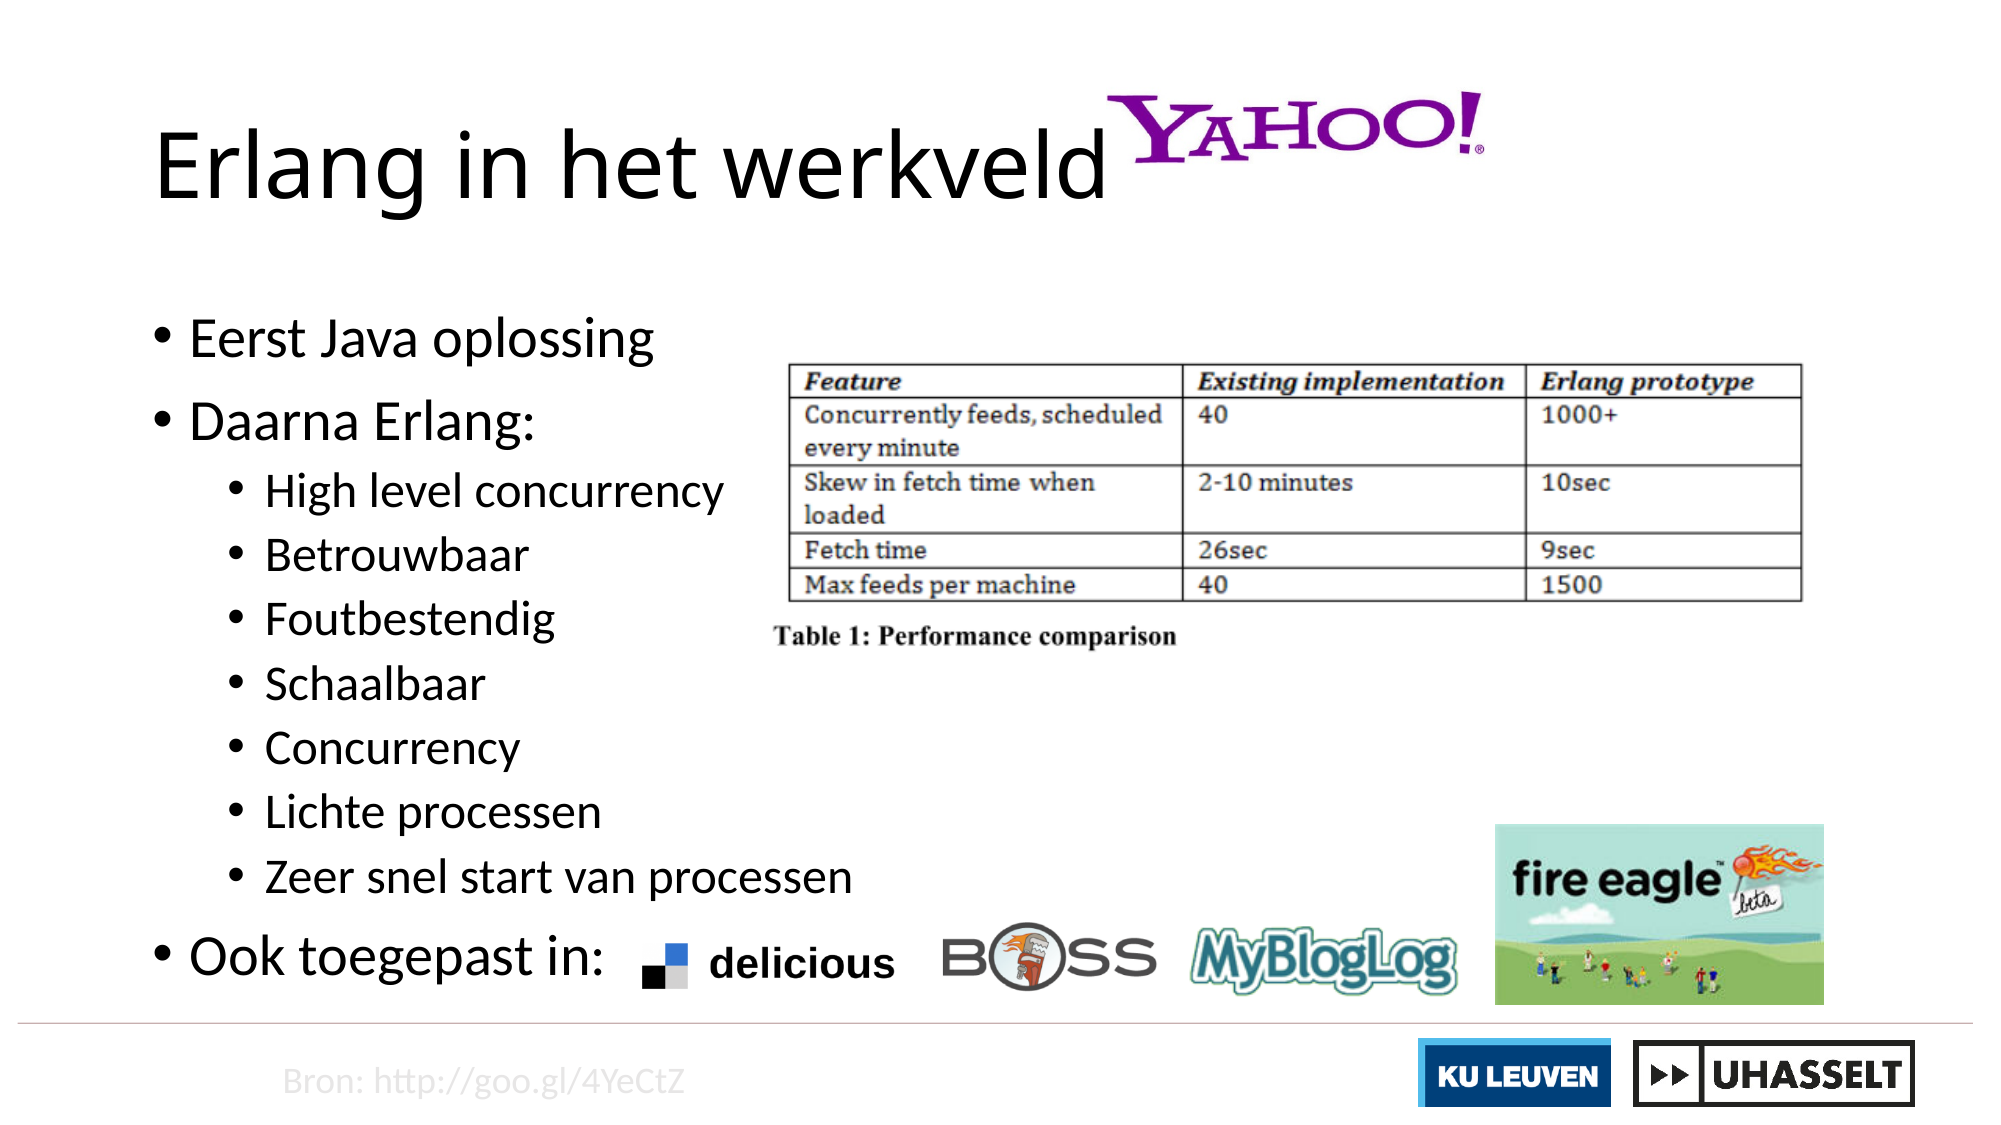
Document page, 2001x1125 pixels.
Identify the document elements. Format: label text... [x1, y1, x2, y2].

picture [767, 347, 1824, 657]
list Eerst Java oplossing Daarna Erlang: High level concurrency Betrouwbaar Foutbestendig Schaalbaar Concurrency Lichte processen Zeer snel start van processen Ook toegepast in: [137, 299, 1863, 1014]
picture [1633, 1040, 1915, 1107]
picture [934, 906, 1164, 1005]
title Erlang in het werkveld: [137, 59, 1863, 278]
text_box Bron: http://goo.gl/4YeCtZ [267, 1048, 741, 1109]
picture [1176, 914, 1474, 1009]
picture [1495, 824, 1824, 1005]
picture [637, 904, 898, 1003]
picture [1418, 1038, 1611, 1107]
picture [1106, 32, 1485, 208]
